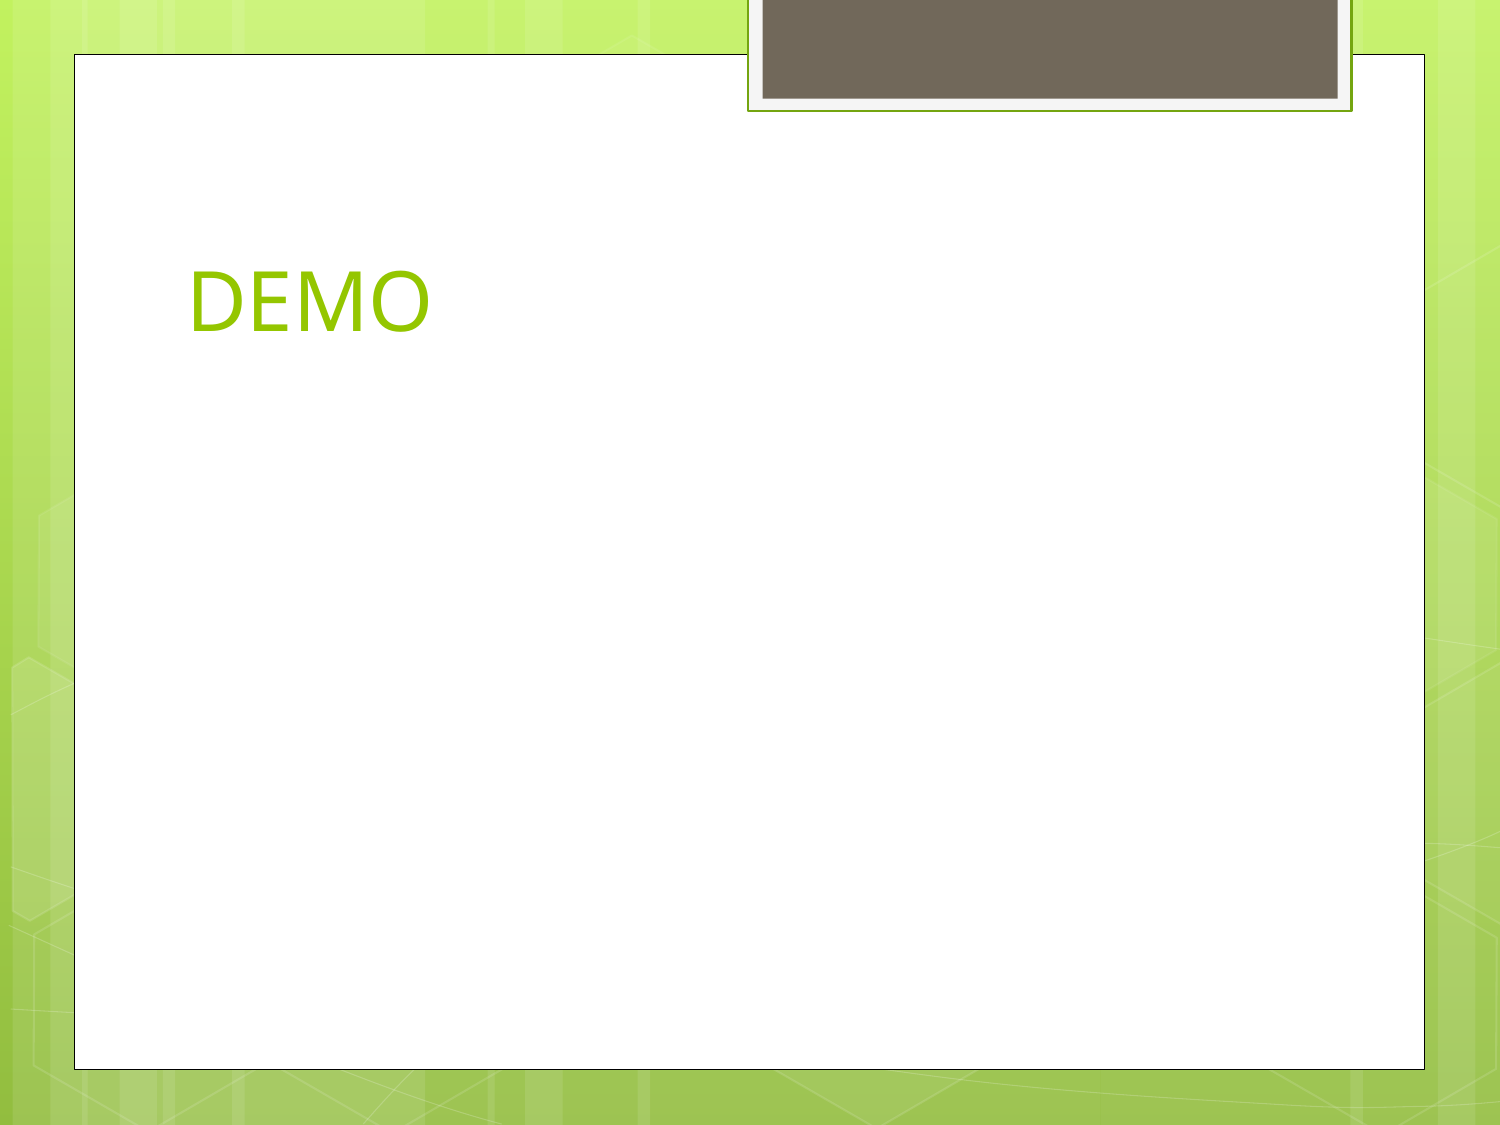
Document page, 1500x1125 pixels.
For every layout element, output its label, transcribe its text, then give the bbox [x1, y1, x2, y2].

title DEMO [171, 168, 1324, 357]
